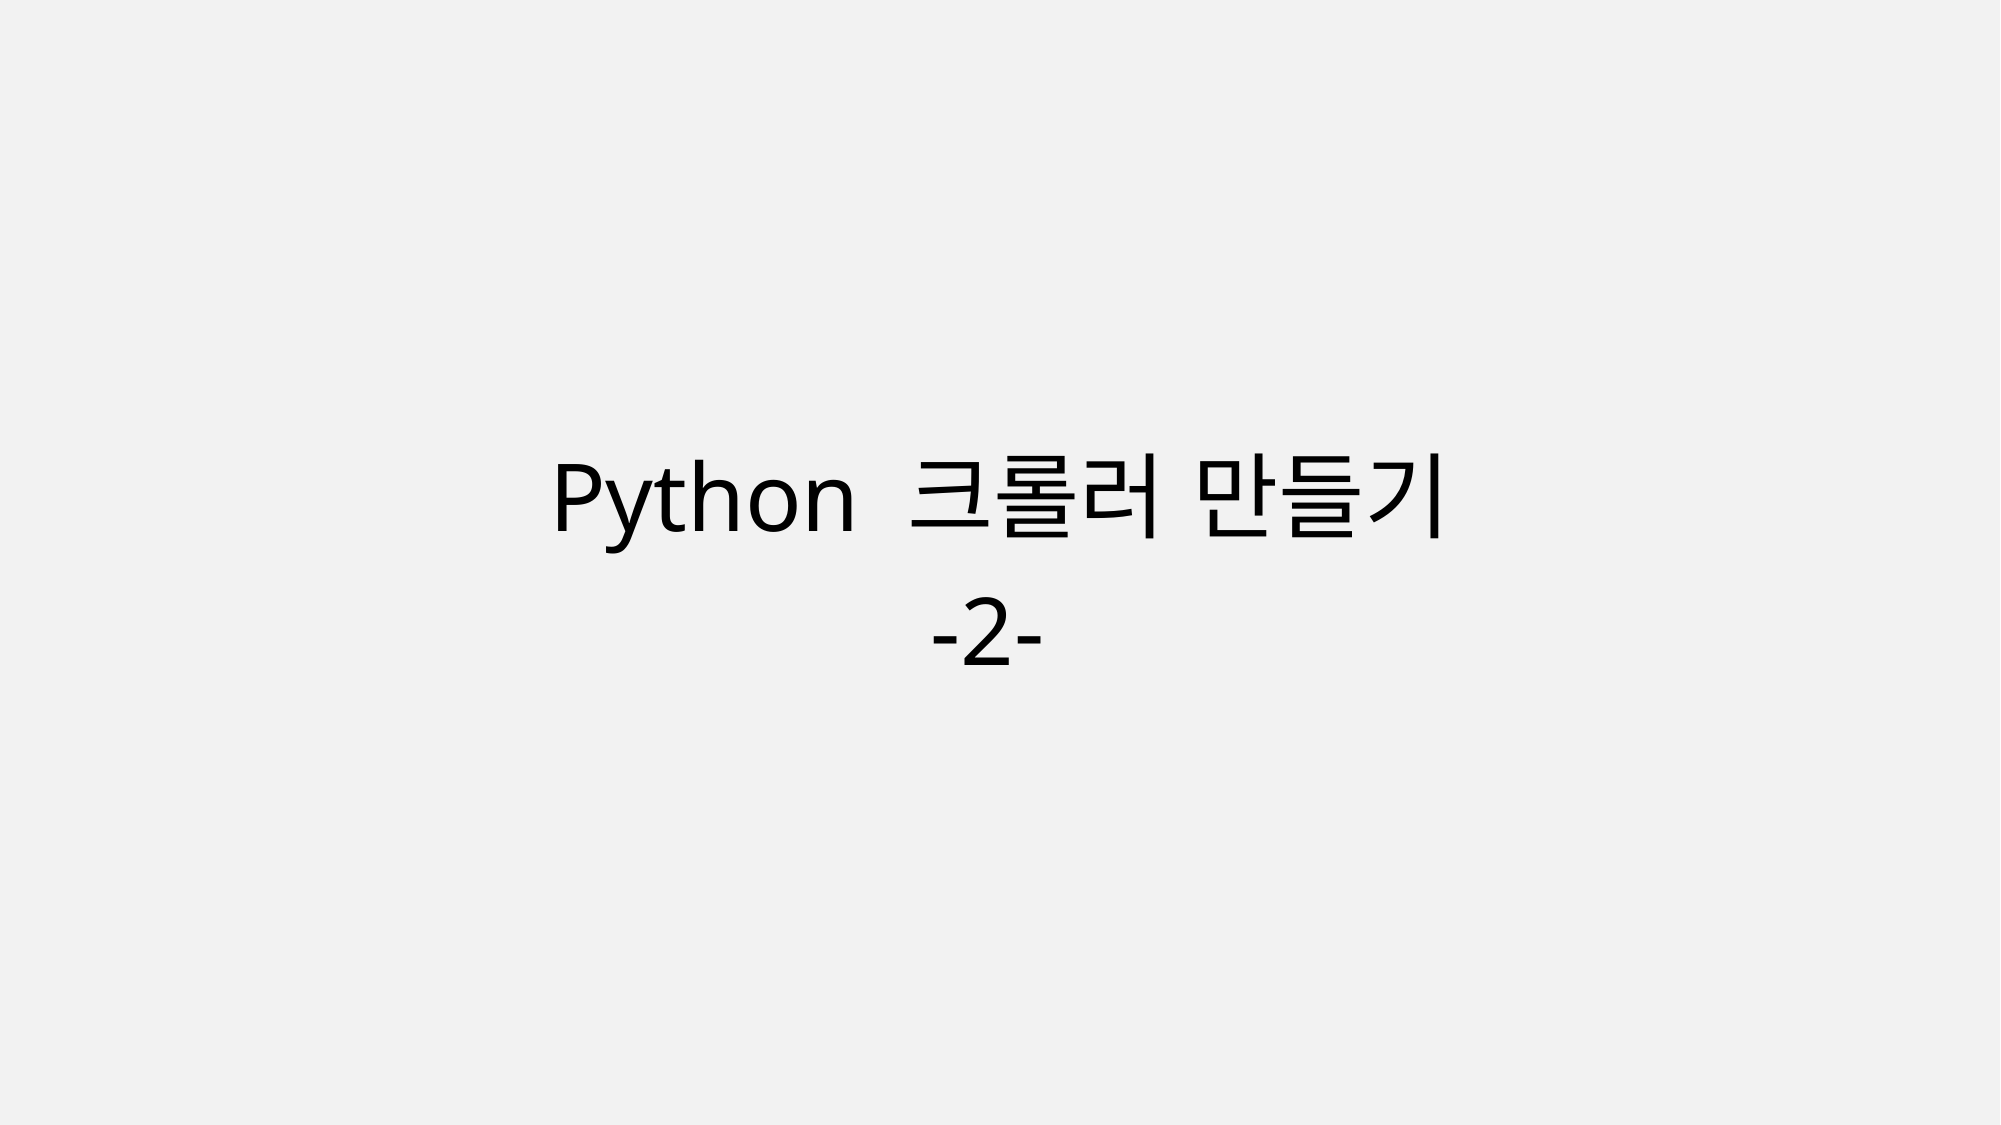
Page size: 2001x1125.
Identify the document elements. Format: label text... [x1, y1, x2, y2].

text_box Python 크롤러 만들기 -2- [534, 430, 1466, 692]
